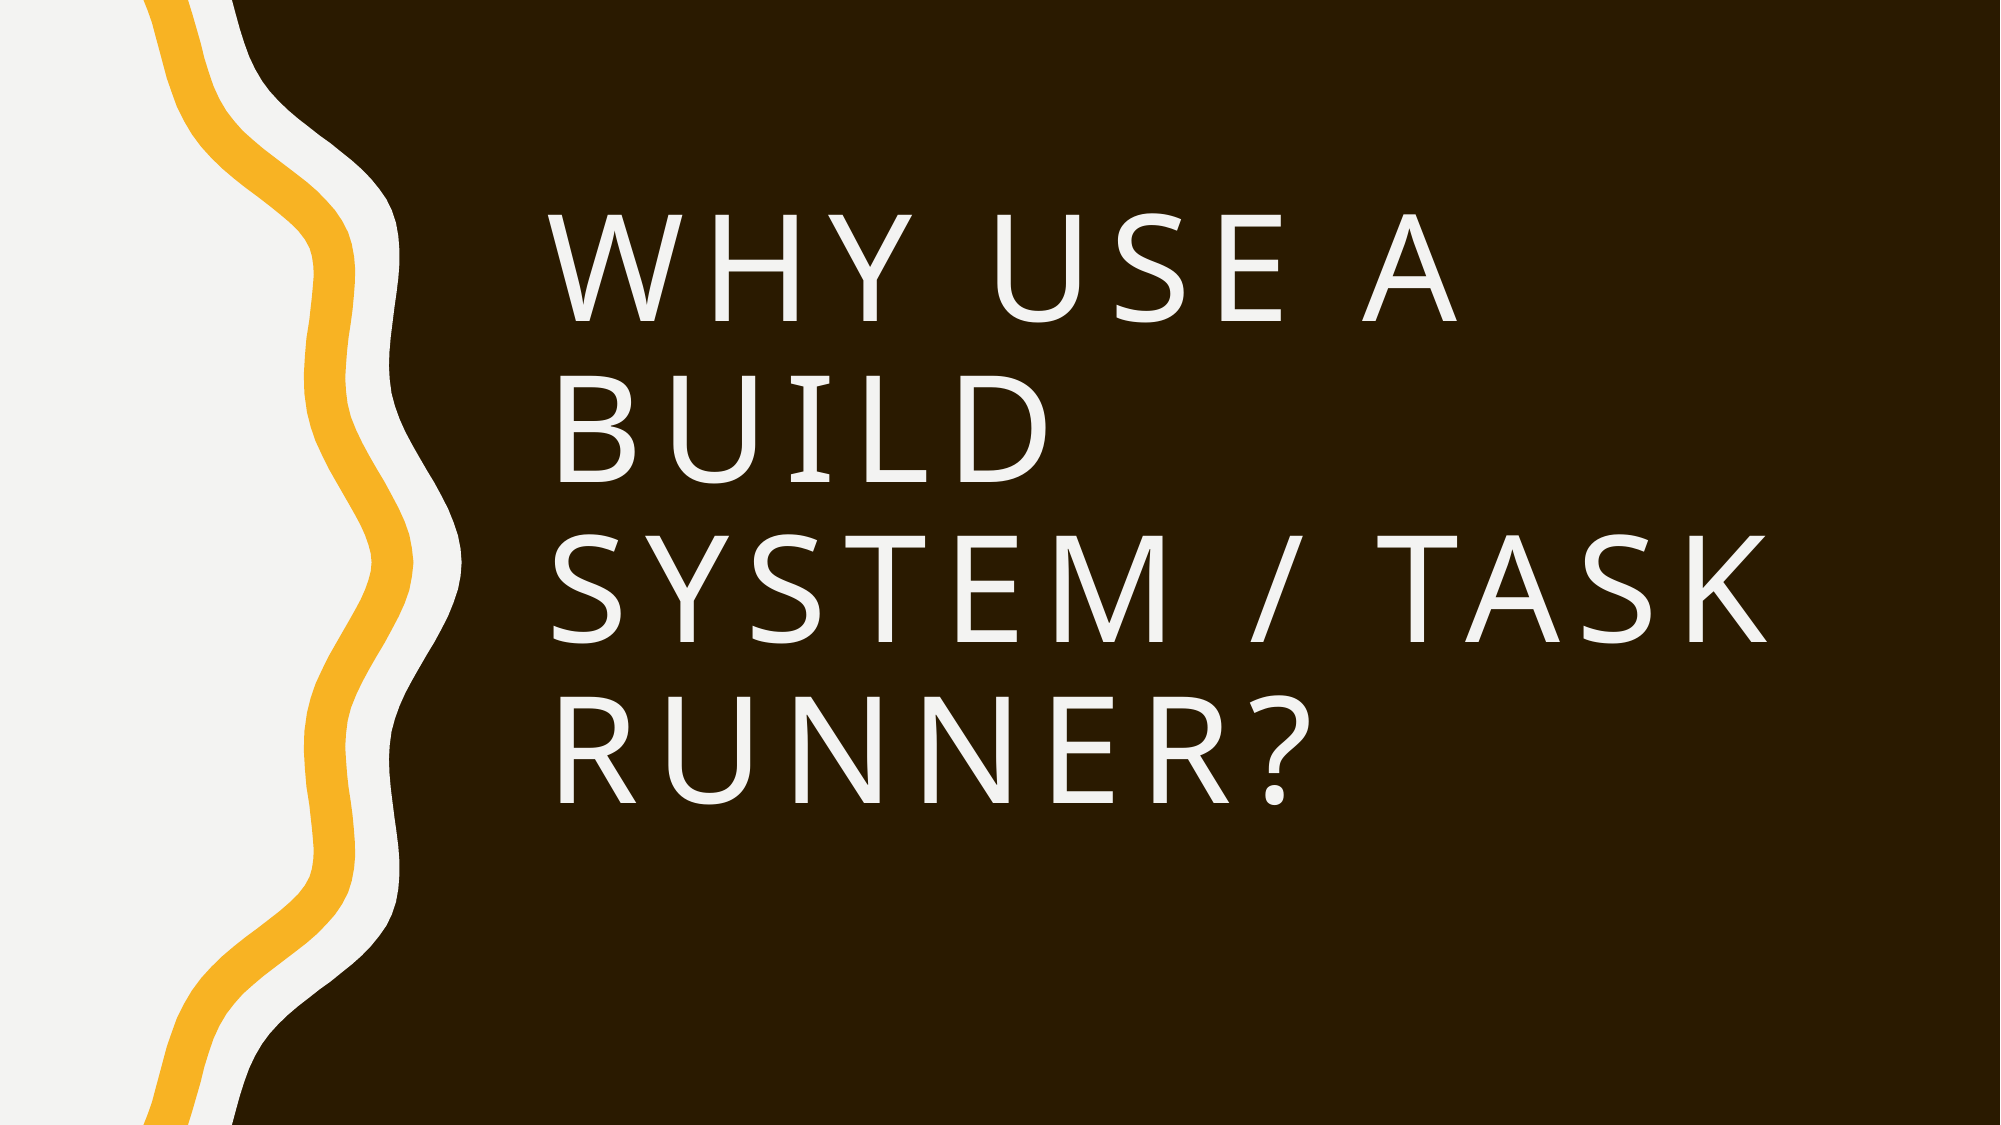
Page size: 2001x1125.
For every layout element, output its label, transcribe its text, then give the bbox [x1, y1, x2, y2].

title Why Use a Build System / Task Runner? [531, 176, 1875, 843]
